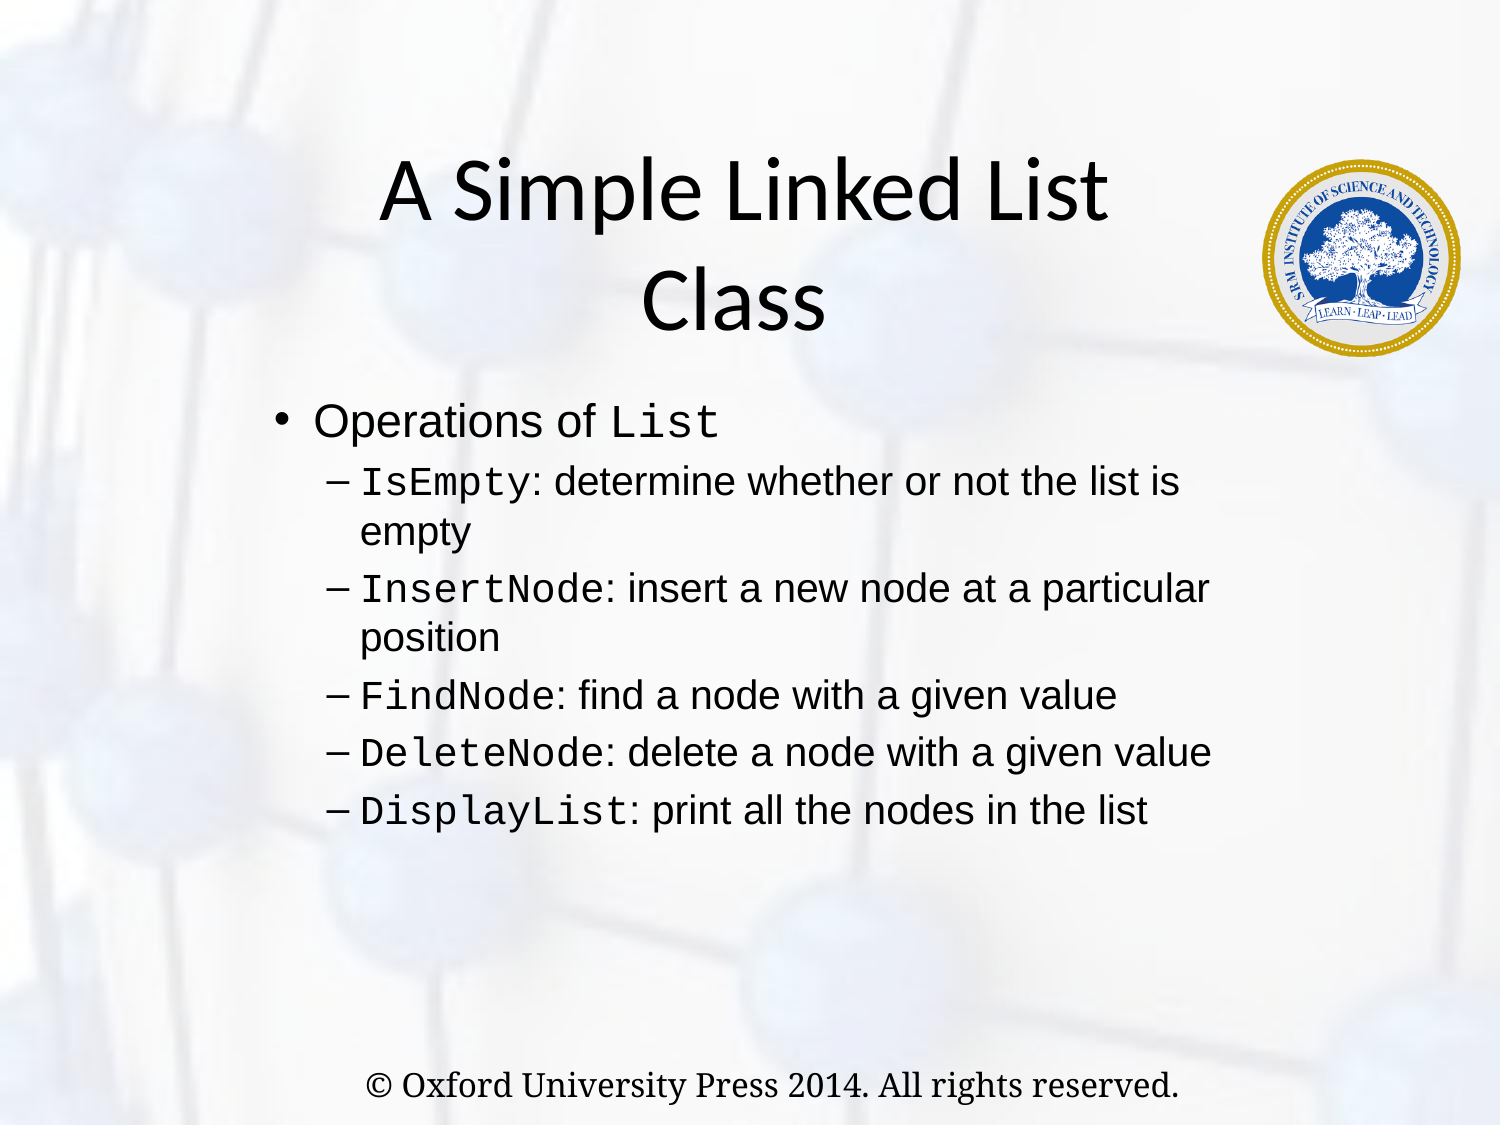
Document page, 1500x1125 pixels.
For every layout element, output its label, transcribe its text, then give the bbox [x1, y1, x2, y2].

picture [0, 0, 1500, 1125]
text_box Operations of List IsEmpty: determine whether or not the list is empty InsertNode: insert a new node at a particular position FindNode: find a node with a given value DeleteNode: delete a node with a given value DisplayList: print all the nodes in the list [262, 384, 1229, 891]
title A Simple Linked List Class [262, 168, 1229, 310]
